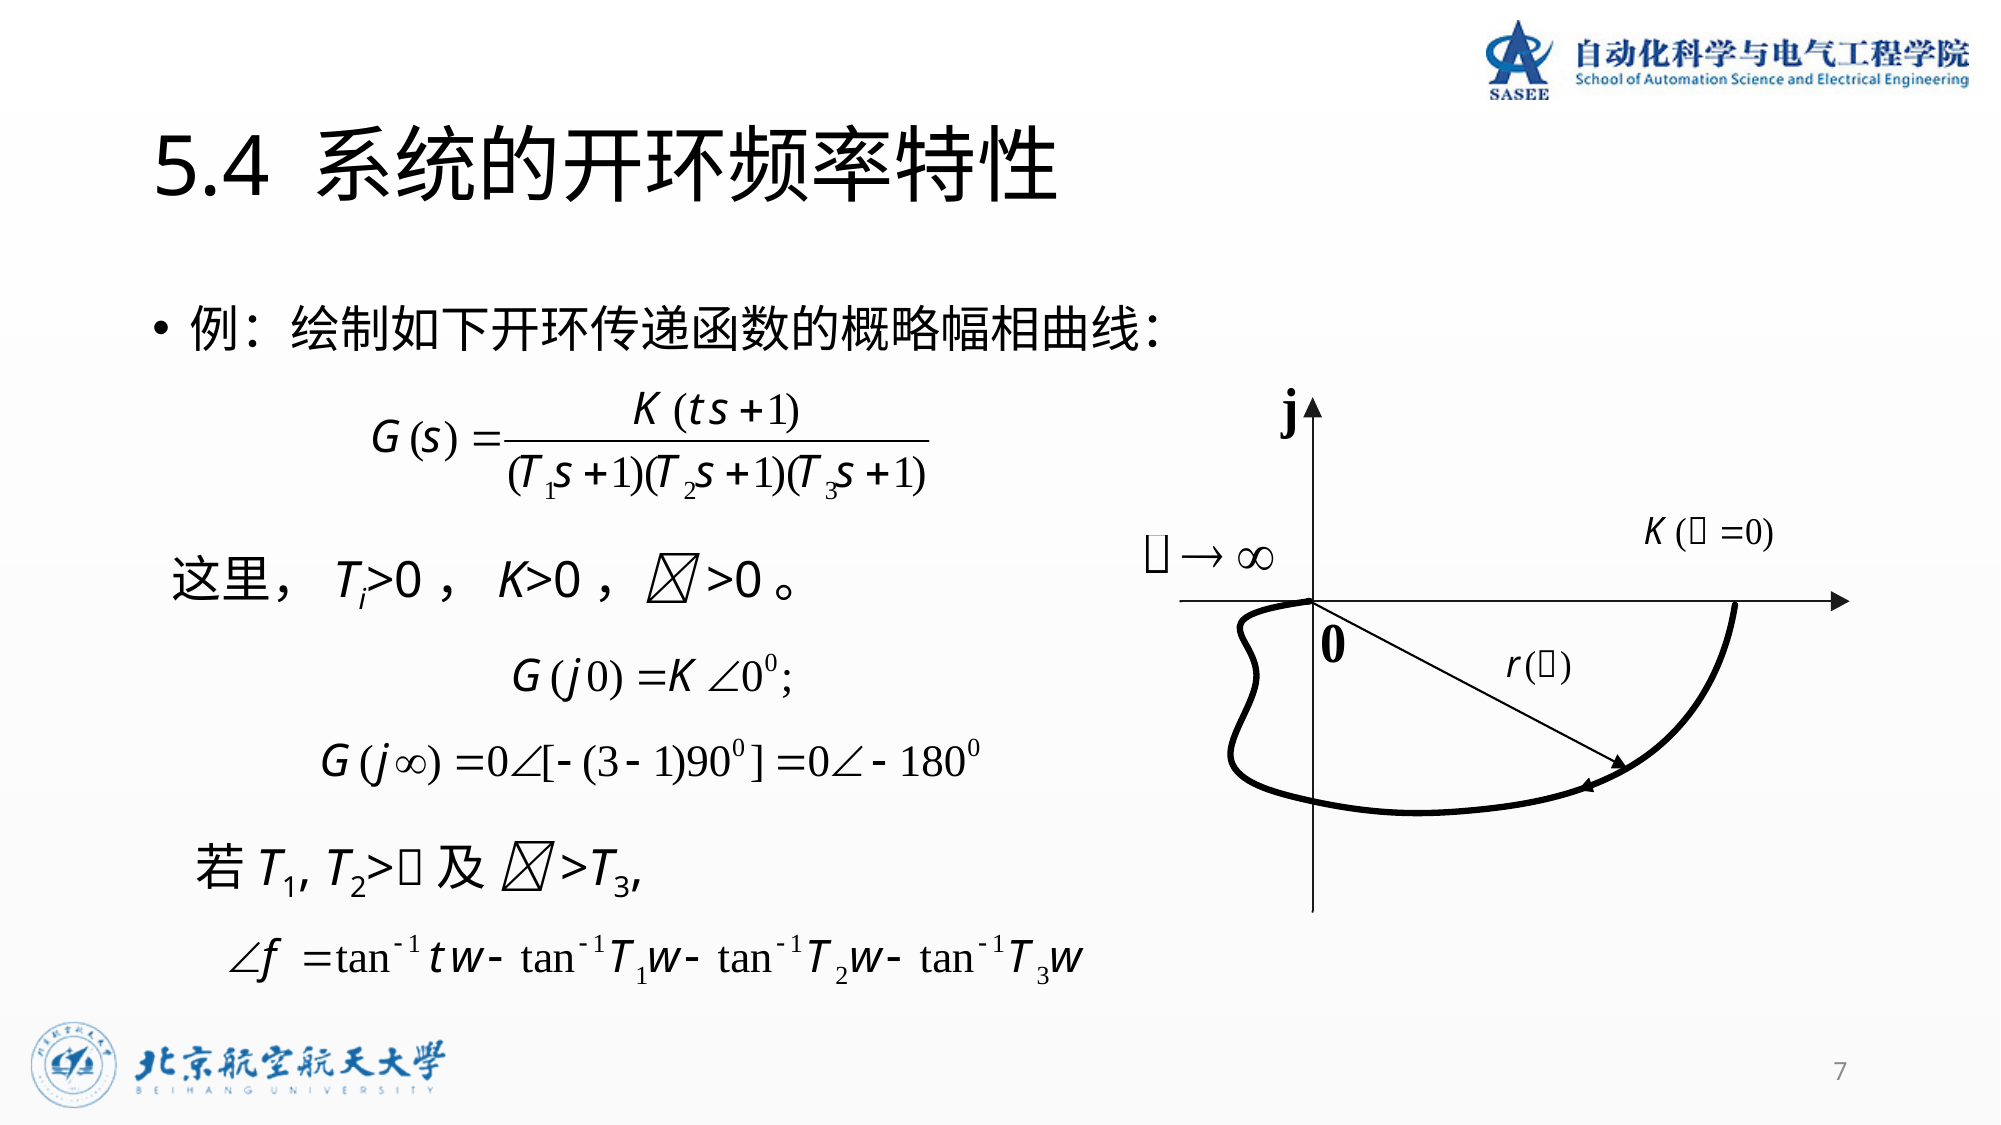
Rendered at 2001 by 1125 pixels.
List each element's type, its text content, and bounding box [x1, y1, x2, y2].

picture [1486, 20, 1969, 100]
list 例：绘制如下开环传递函数的概略幅相曲线： [137, 259, 1172, 475]
picture [17, 1008, 471, 1118]
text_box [1130, 370, 1875, 938]
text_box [369, 381, 940, 509]
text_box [510, 642, 799, 711]
title 5.4 系统的开环频率特性 [137, 59, 1863, 278]
slide_number 7 [1412, 1042, 1863, 1103]
text_box 若T1, T2>及 >T3, [180, 827, 977, 911]
text_box 这里，Ti>0，K>0，>0。 [156, 540, 840, 618]
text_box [318, 727, 991, 796]
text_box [221, 924, 1088, 996]
